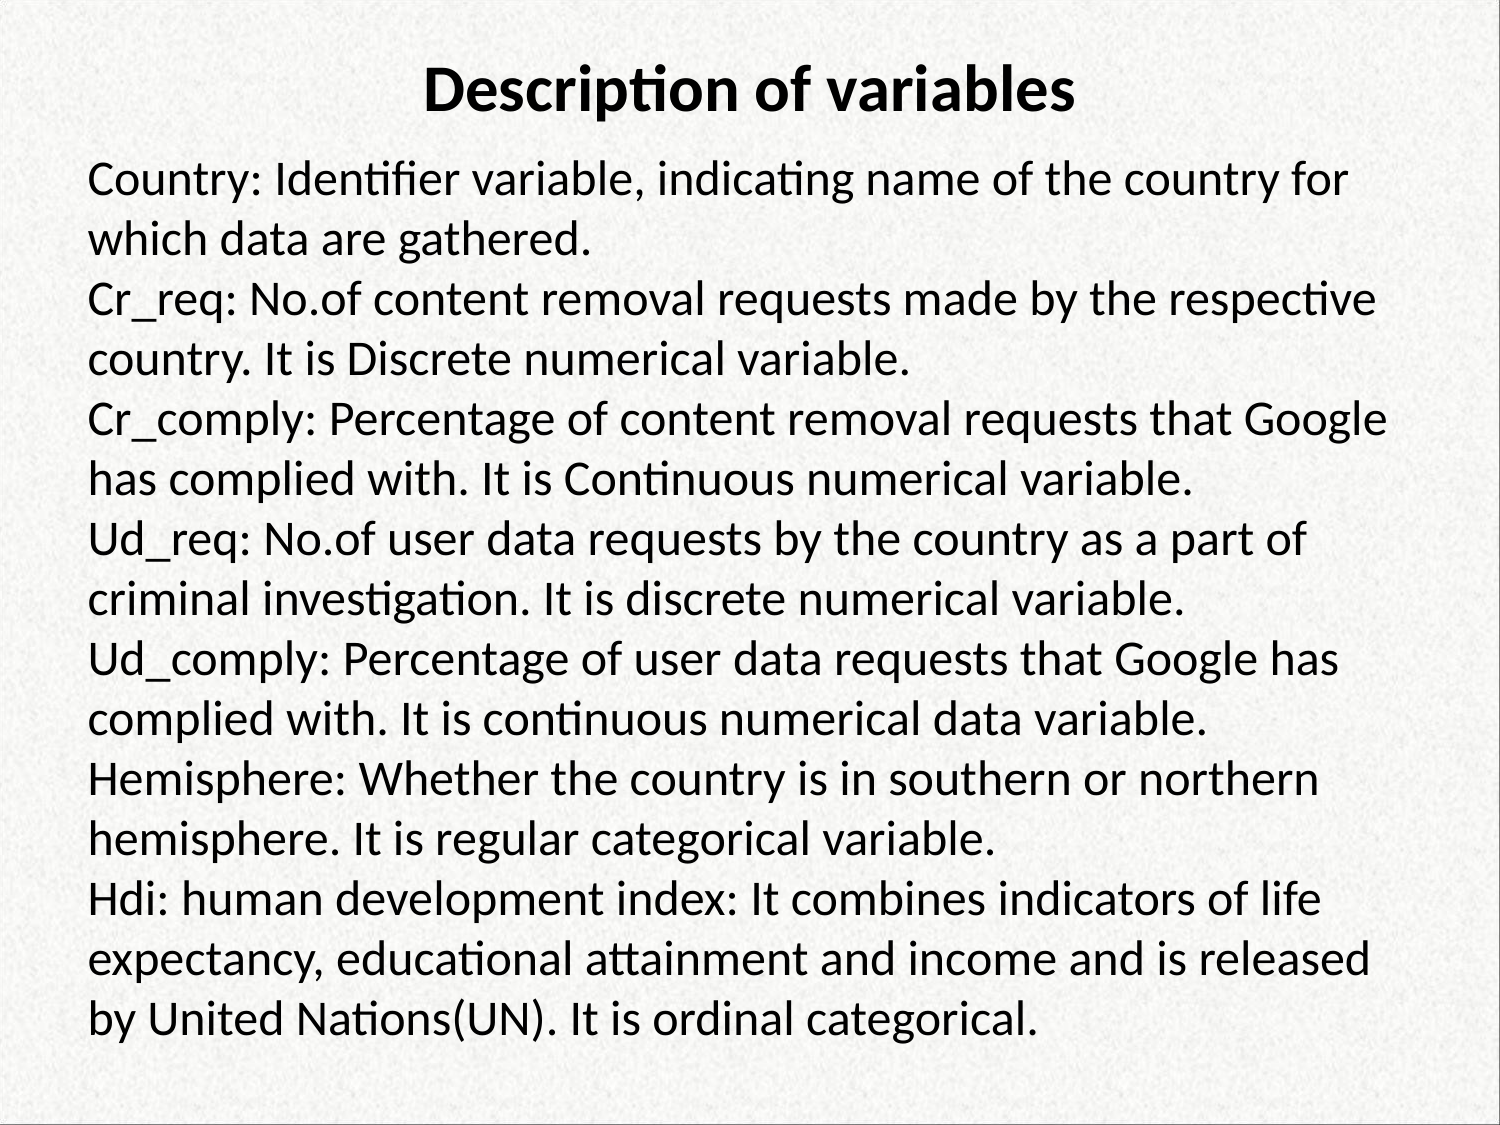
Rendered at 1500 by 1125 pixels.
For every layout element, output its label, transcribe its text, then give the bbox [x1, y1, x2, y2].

picture [0, 0, 1500, 1125]
title Description of variables [243, 45, 1257, 113]
list Country: Identifier variable, indicating name of the country for which data are gathered. Cr_req: No.of content removal requests made by the respective country. It is Discrete numerical variable. Cr_comply: Percentage of content removal requests that Google has complied with. It is Continuous numerical variable. Ud_req: No.of user data requests by the country as a part of criminal investigation. It is discrete numerical variable. Ud_comply: Percentage of user data requests that Google has complied with. It is continuous numerical data variable. Hemisphere: Whether the country is in southern or northern hemisphere. It is regular categorical variable. Hdi: human development index: It combines indicators of life expectancy, educational attainment and income and is released by United Nations(UN). It is ordinal categorical. [87, 145, 1425, 1125]
